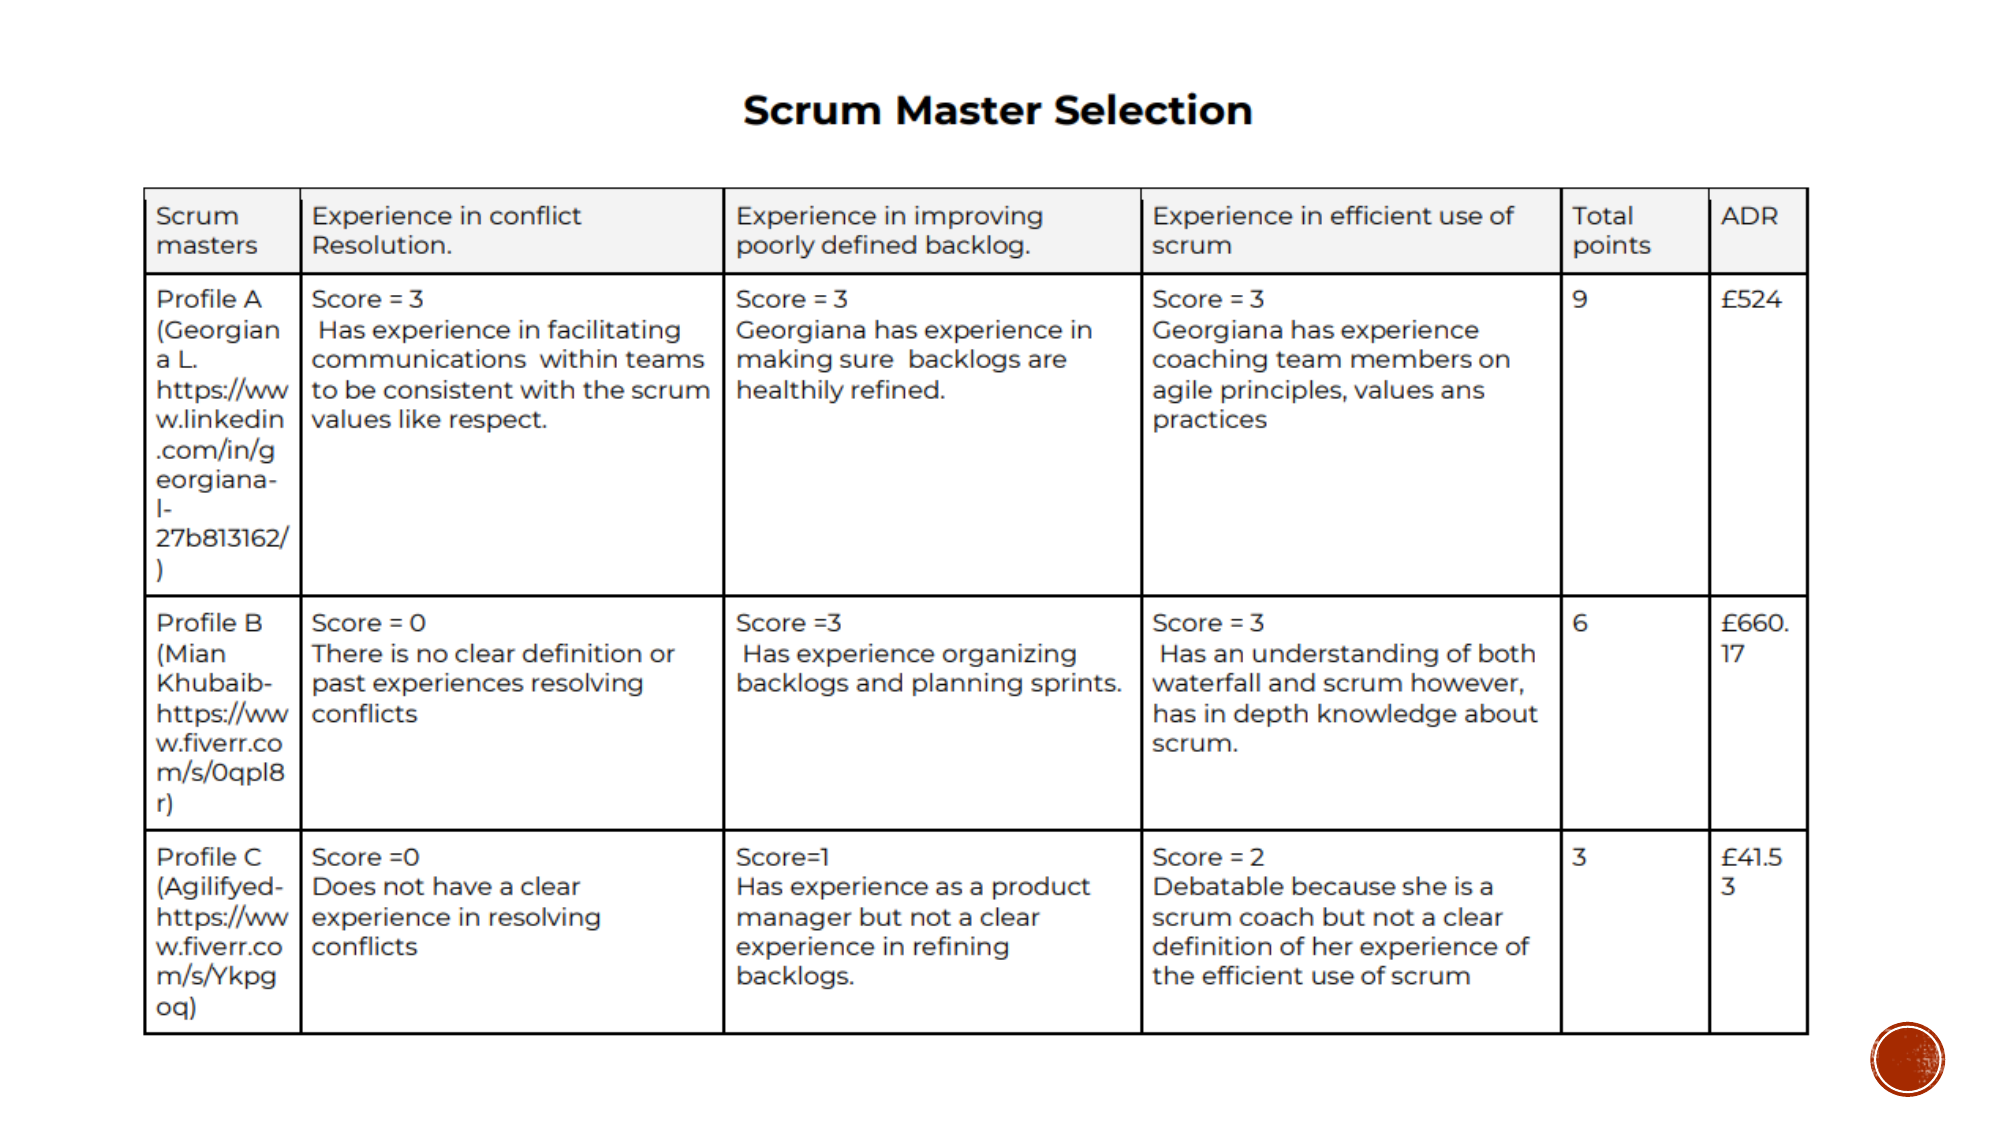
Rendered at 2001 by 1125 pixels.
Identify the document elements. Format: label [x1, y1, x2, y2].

picture [106, 56, 1829, 1050]
